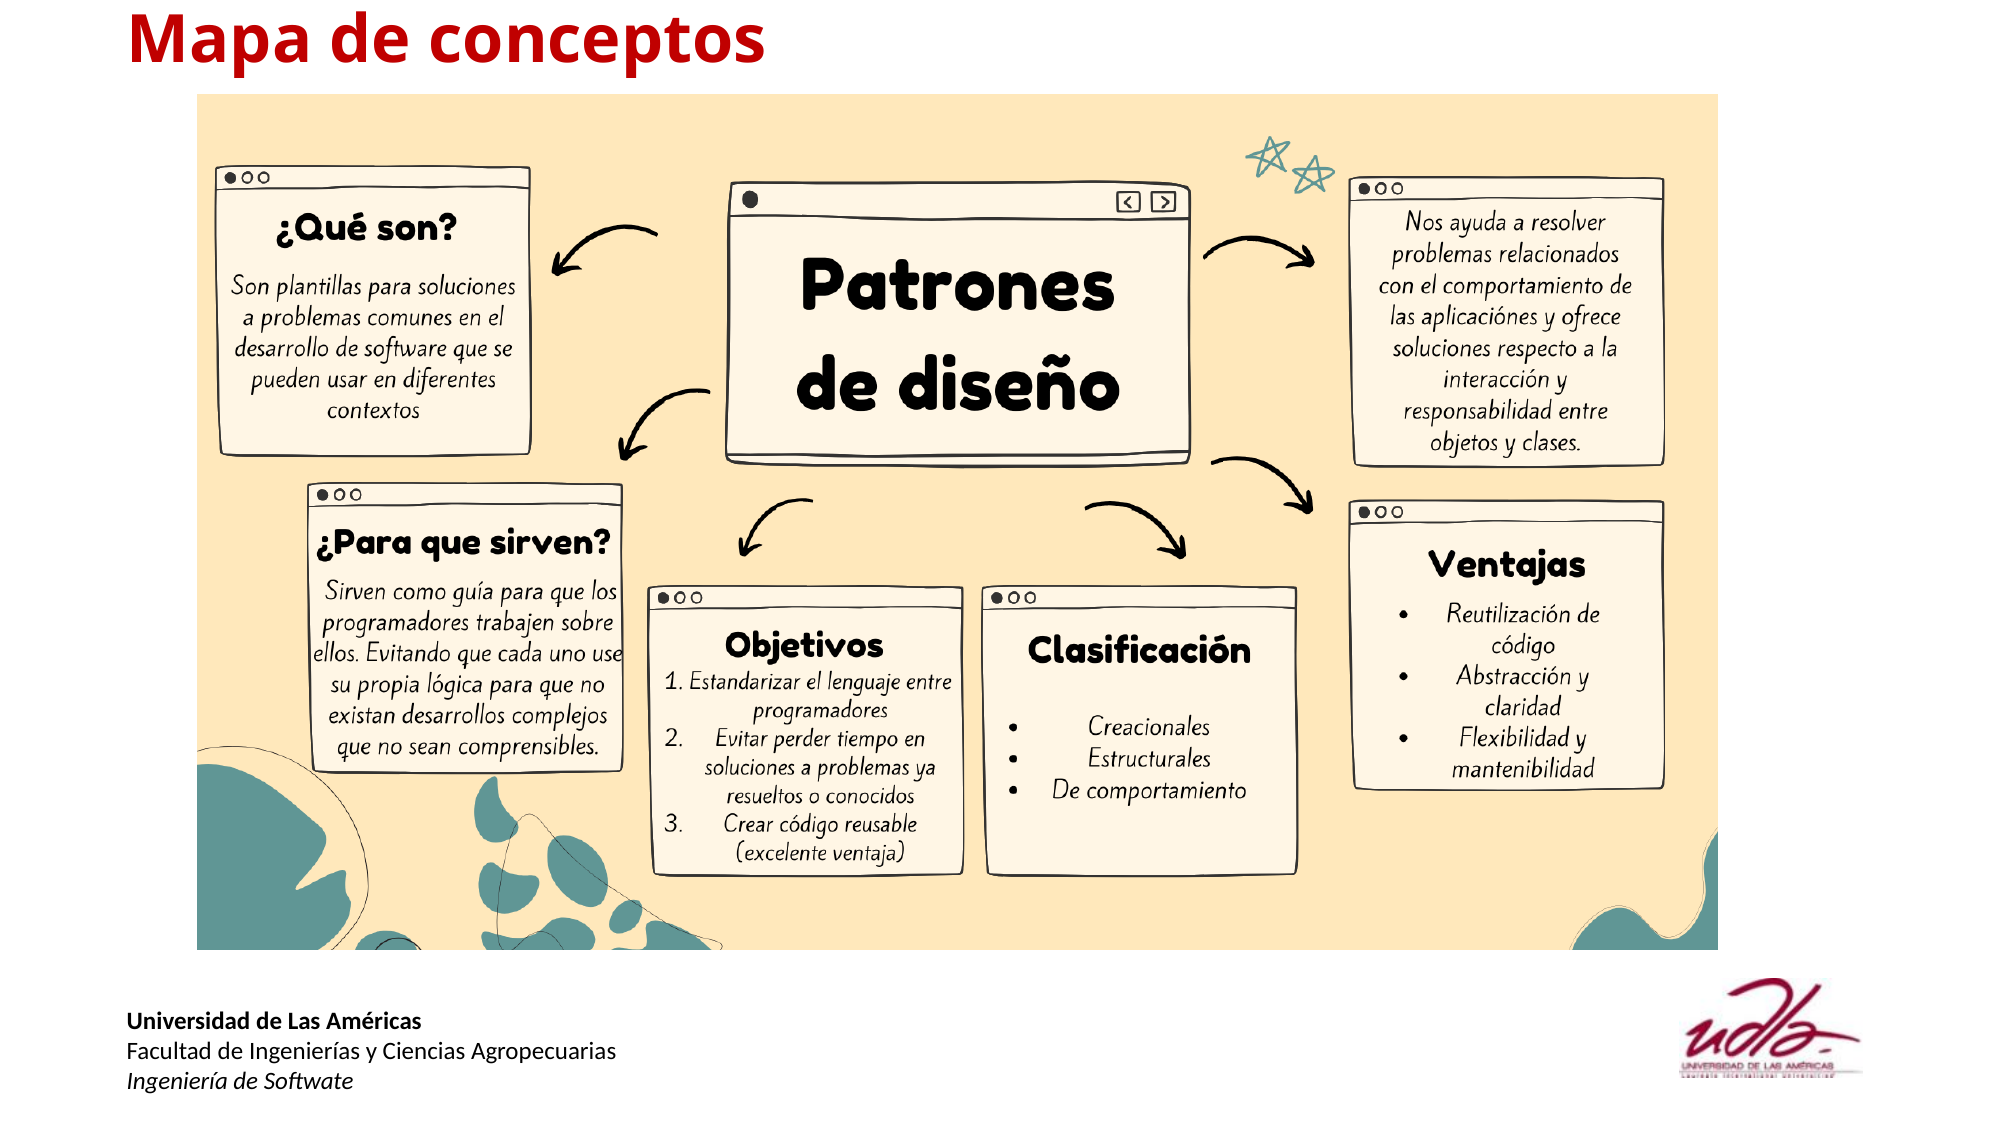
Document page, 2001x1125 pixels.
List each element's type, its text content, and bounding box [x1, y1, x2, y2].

text_box Universidad de Las Américas Facultad de Ingenierías y Ciencias Agropecuarias Ingeniería de Softwate [111, 997, 1292, 1103]
picture [1679, 978, 1863, 1078]
title Mapa de conceptos [111, 0, 1100, 85]
picture [197, 94, 1718, 950]
